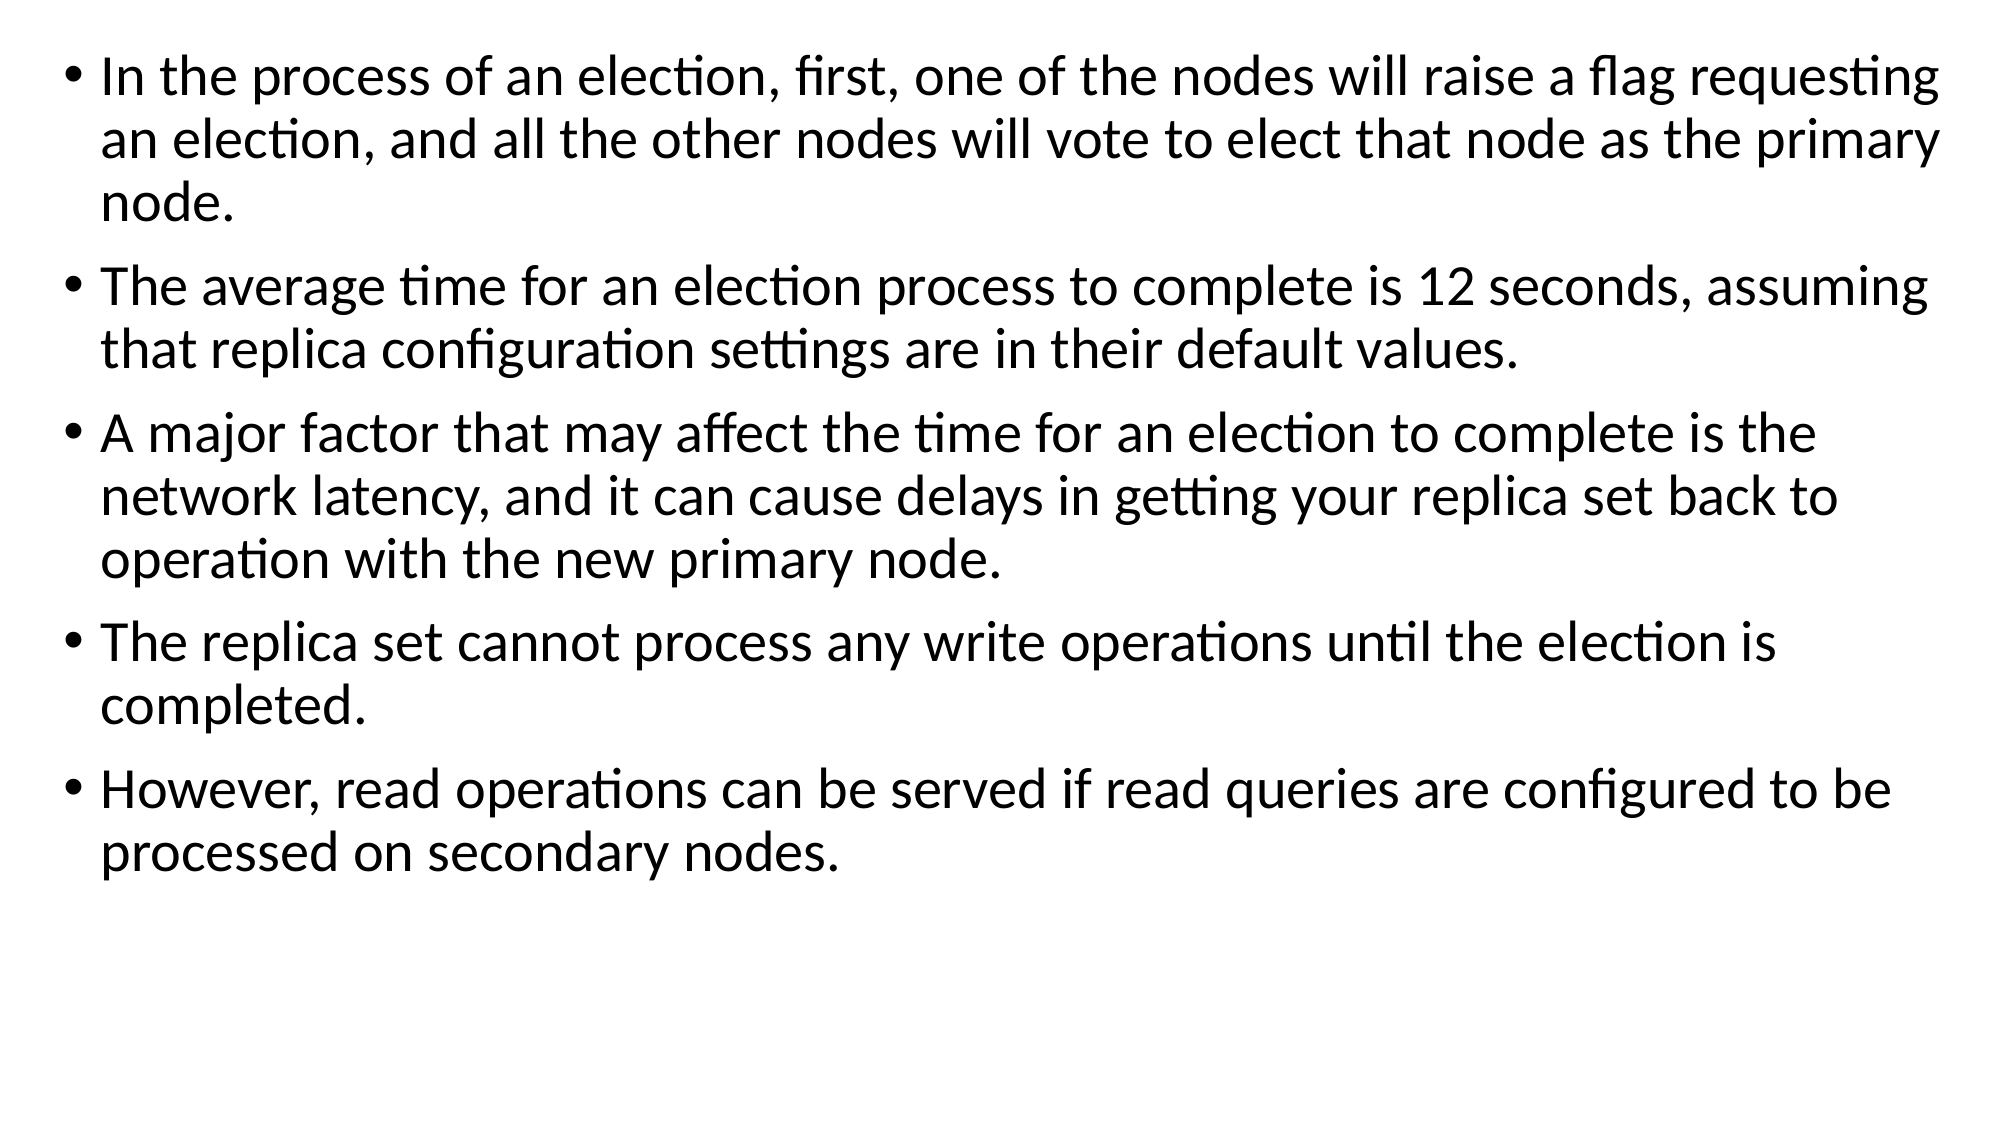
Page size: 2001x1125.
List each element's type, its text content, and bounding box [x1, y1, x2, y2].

list In the process of an election, first, one of the nodes will raise a flag requesting an election, and all the other nodes will vote to elect that node as the primary node. The average time for an election process to complete is 12 seconds, assuming that replica configuration settings are in their default values. A major factor that may affect the time for an election to complete is the network latency, and it can cause delays in getting your replica set back to operation with the new primary node. The replica set cannot process any write operations until the election is completed. However, read operations can be served if read queries are configured to be processed on secondary nodes. [48, 37, 1966, 1087]
